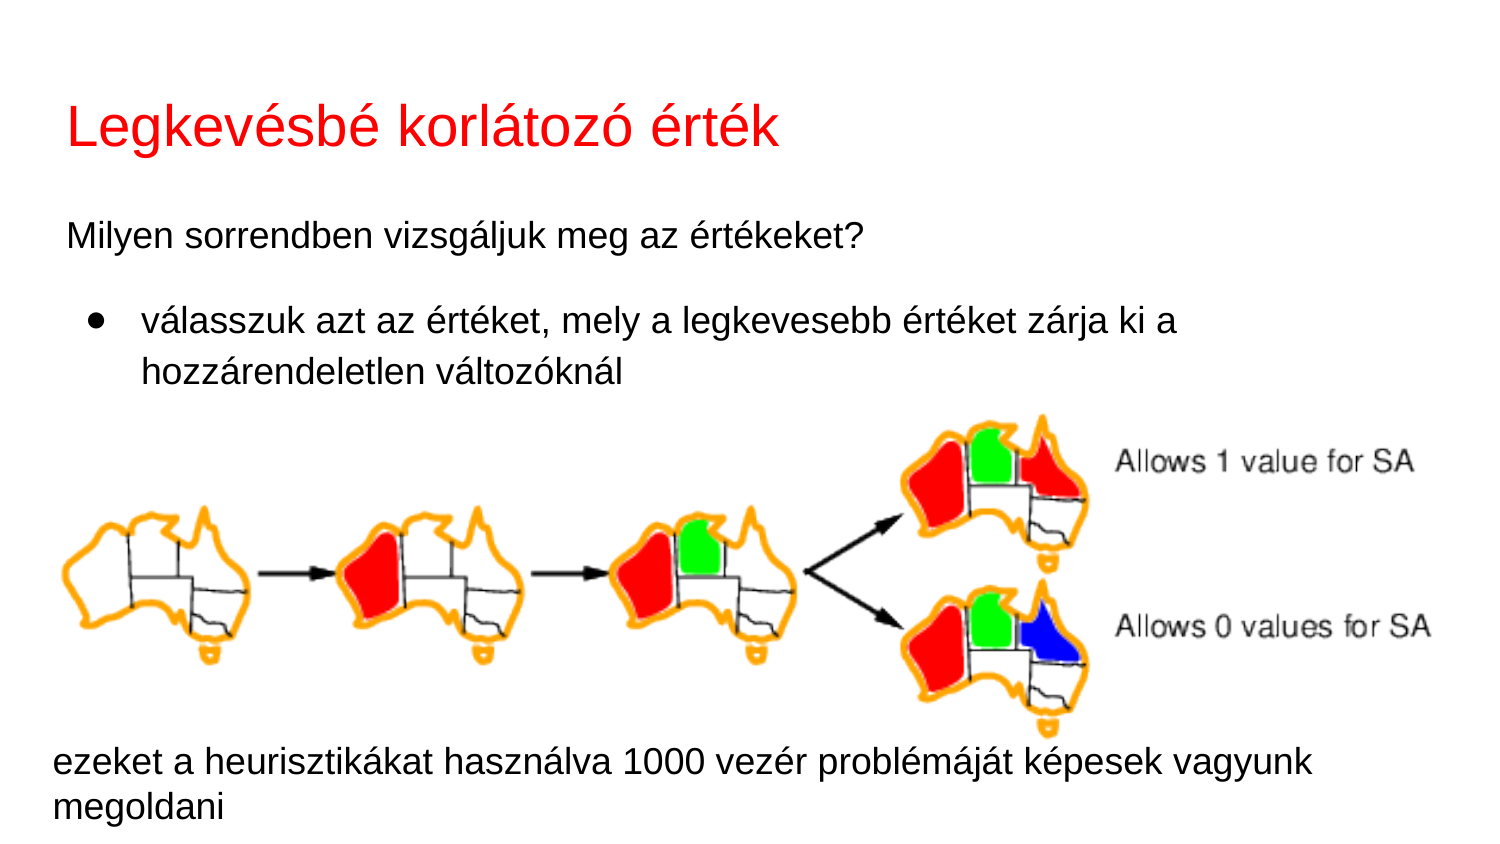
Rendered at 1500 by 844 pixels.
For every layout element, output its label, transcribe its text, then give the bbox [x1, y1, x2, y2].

list Milyen sorrendben vizsgáljuk meg az értékeket? válasszuk azt az értéket, mely a legkevesebb értéket zárja ki a hozzárendeletlen változóknál [51, 189, 1449, 405]
title Legkevésbé korlátozó érték [51, 72, 1449, 167]
picture [59, 413, 1450, 743]
text_box ezeket a heurisztikákat használva 1000 vezér problémáját képesek vagyunk megoldani [37, 722, 1436, 844]
